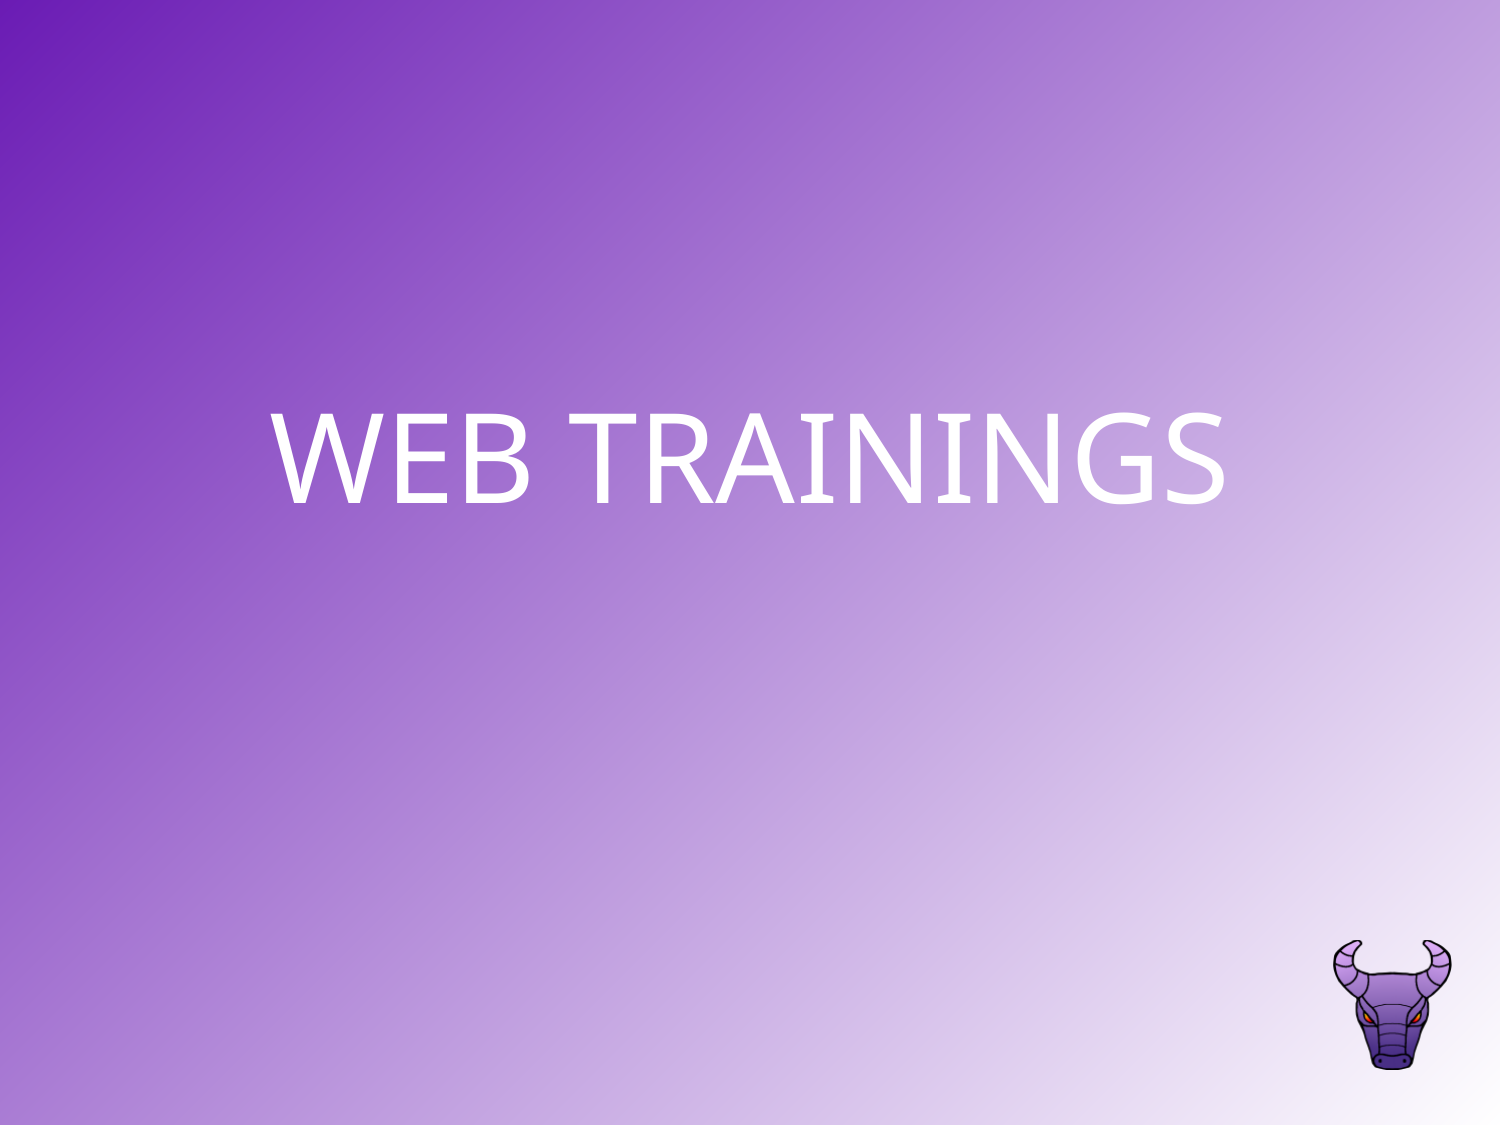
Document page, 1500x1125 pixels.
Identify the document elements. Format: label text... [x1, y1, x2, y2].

picture [1327, 940, 1458, 1070]
title WEB TRAININGS [75, 212, 1425, 529]
